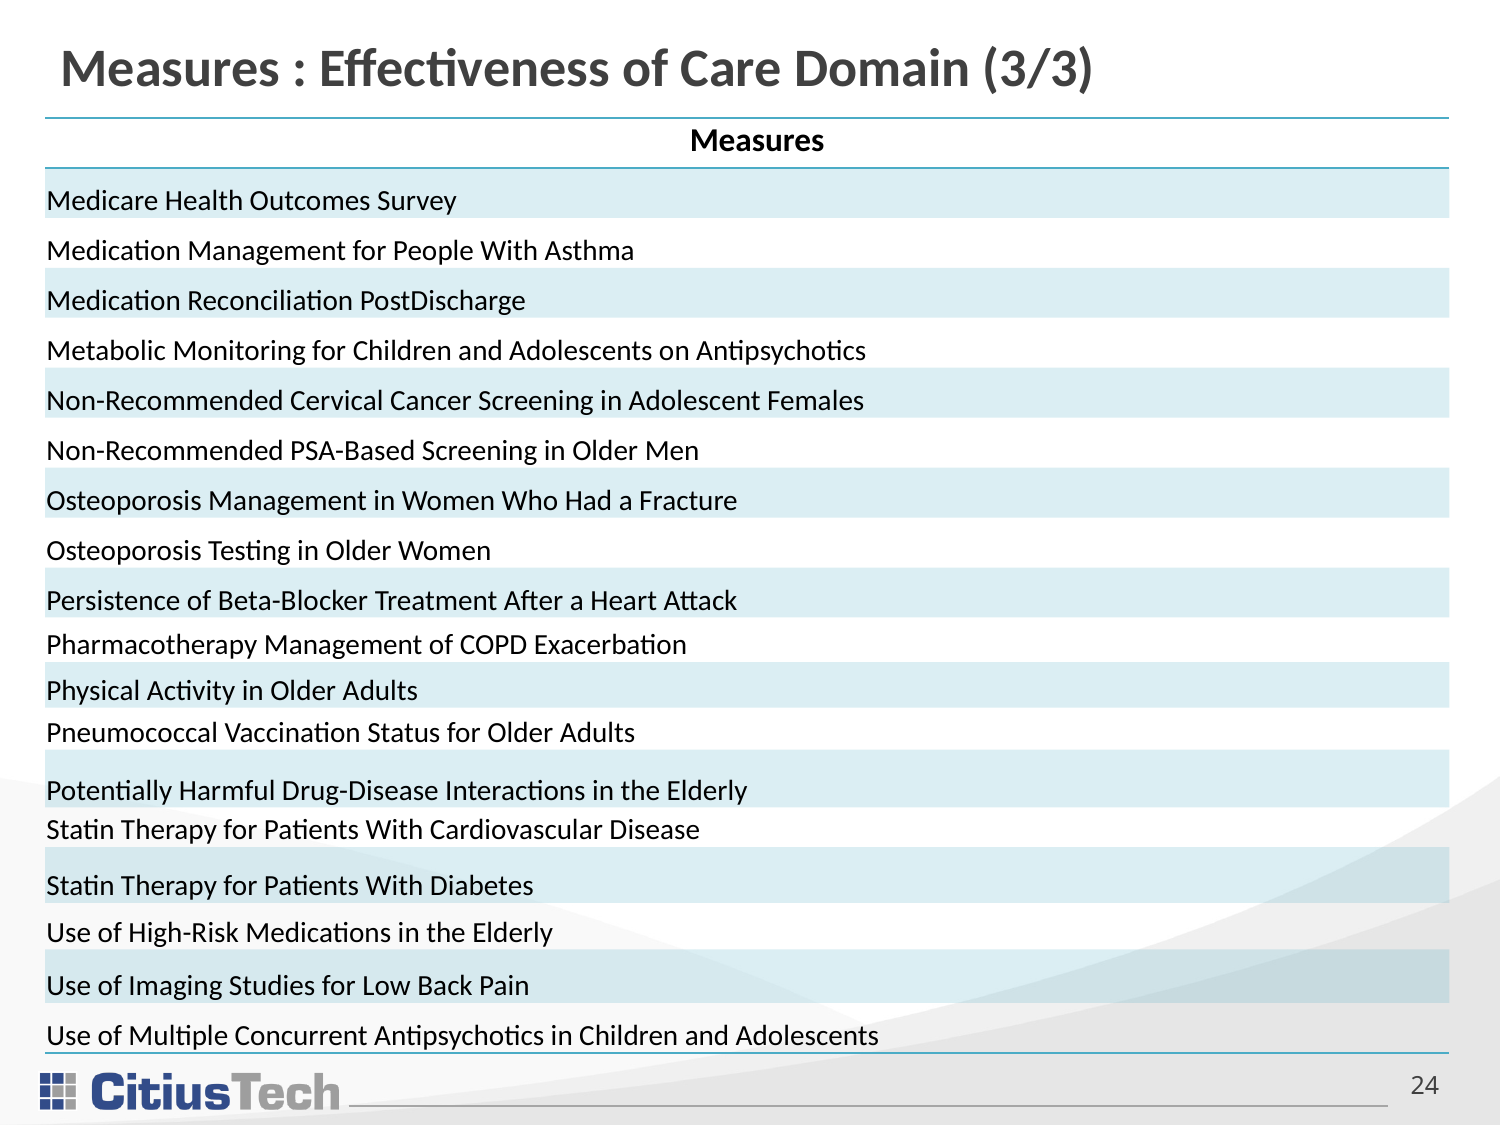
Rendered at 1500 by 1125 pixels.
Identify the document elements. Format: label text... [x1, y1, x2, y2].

table_cell Non-Recommended Cervical Cancer Screening in Adolescent Females [45, 368, 1449, 418]
picture [0, 0, 1500, 1125]
table_cell Osteoporosis Management in Women Who Had a Fracture [45, 468, 1449, 518]
table_cell Statin Therapy for Patients With Cardiovascular Disease [45, 807, 1449, 847]
table_cell Metabolic Monitoring for Children and Adolescents on Antipsychotics [45, 318, 1449, 368]
table_cell Medication Management for People With Asthma [45, 218, 1449, 268]
table_cell Medication Reconciliation PostDischarge [45, 268, 1449, 318]
table_cell Medicare Health Outcomes Survey [45, 169, 1449, 218]
text_box Measures : Effectiveness of Care Domain (3/3) [45, 17, 1450, 113]
table_cell Potentially Harmful Drug-Disease Interactions in the Elderly [45, 750, 1449, 807]
table_cell Use of Imaging Studies for Low Back Pain [45, 949, 1449, 1003]
table_header Measures [45, 119, 1449, 167]
table_cell Non-Recommended PSA-Based Screening in Older Men [45, 418, 1449, 468]
table_cell Physical Activity in Older Adults [45, 662, 1449, 708]
table_cell Persistence of Beta-Blocker Treatment After a Heart Attack [45, 568, 1449, 617]
table_cell Pharmacotherapy Management of COPD Exacerbation [45, 617, 1449, 662]
table_cell Use of High-Risk Medications in the Elderly [45, 903, 1449, 949]
table_cell Pneumococcal Vaccination Status for Older Adults [45, 708, 1449, 750]
table_cell Statin Therapy for Patients With Diabetes [45, 847, 1449, 903]
table_cell Use of Multiple Concurrent Antipsychotics in Children and Adolescents [45, 1003, 1449, 1052]
table_cell Osteoporosis Testing in Older Women [45, 518, 1449, 568]
